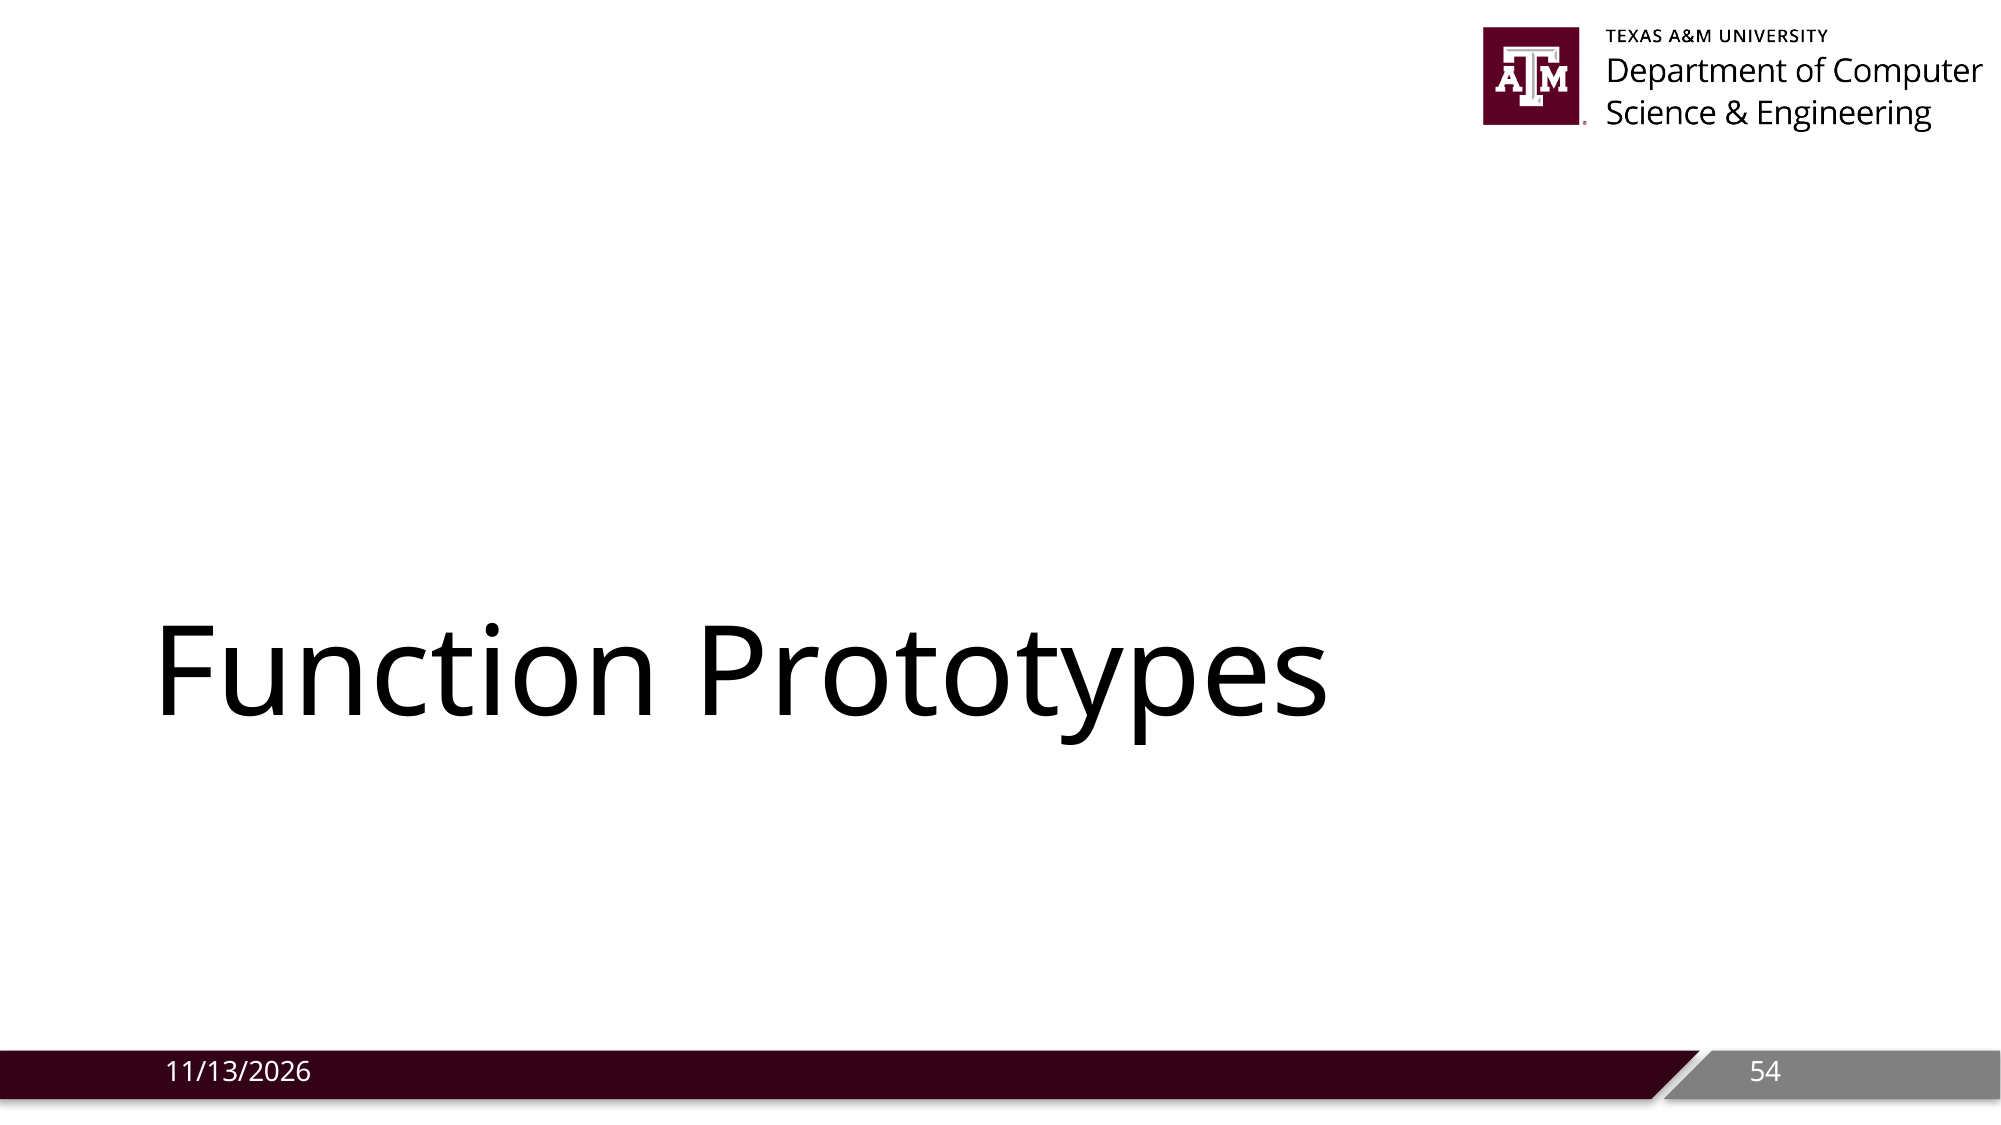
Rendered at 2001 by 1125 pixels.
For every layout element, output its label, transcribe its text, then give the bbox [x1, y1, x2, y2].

title Function Prototypes [136, 280, 1862, 749]
picture [1483, 27, 1983, 132]
